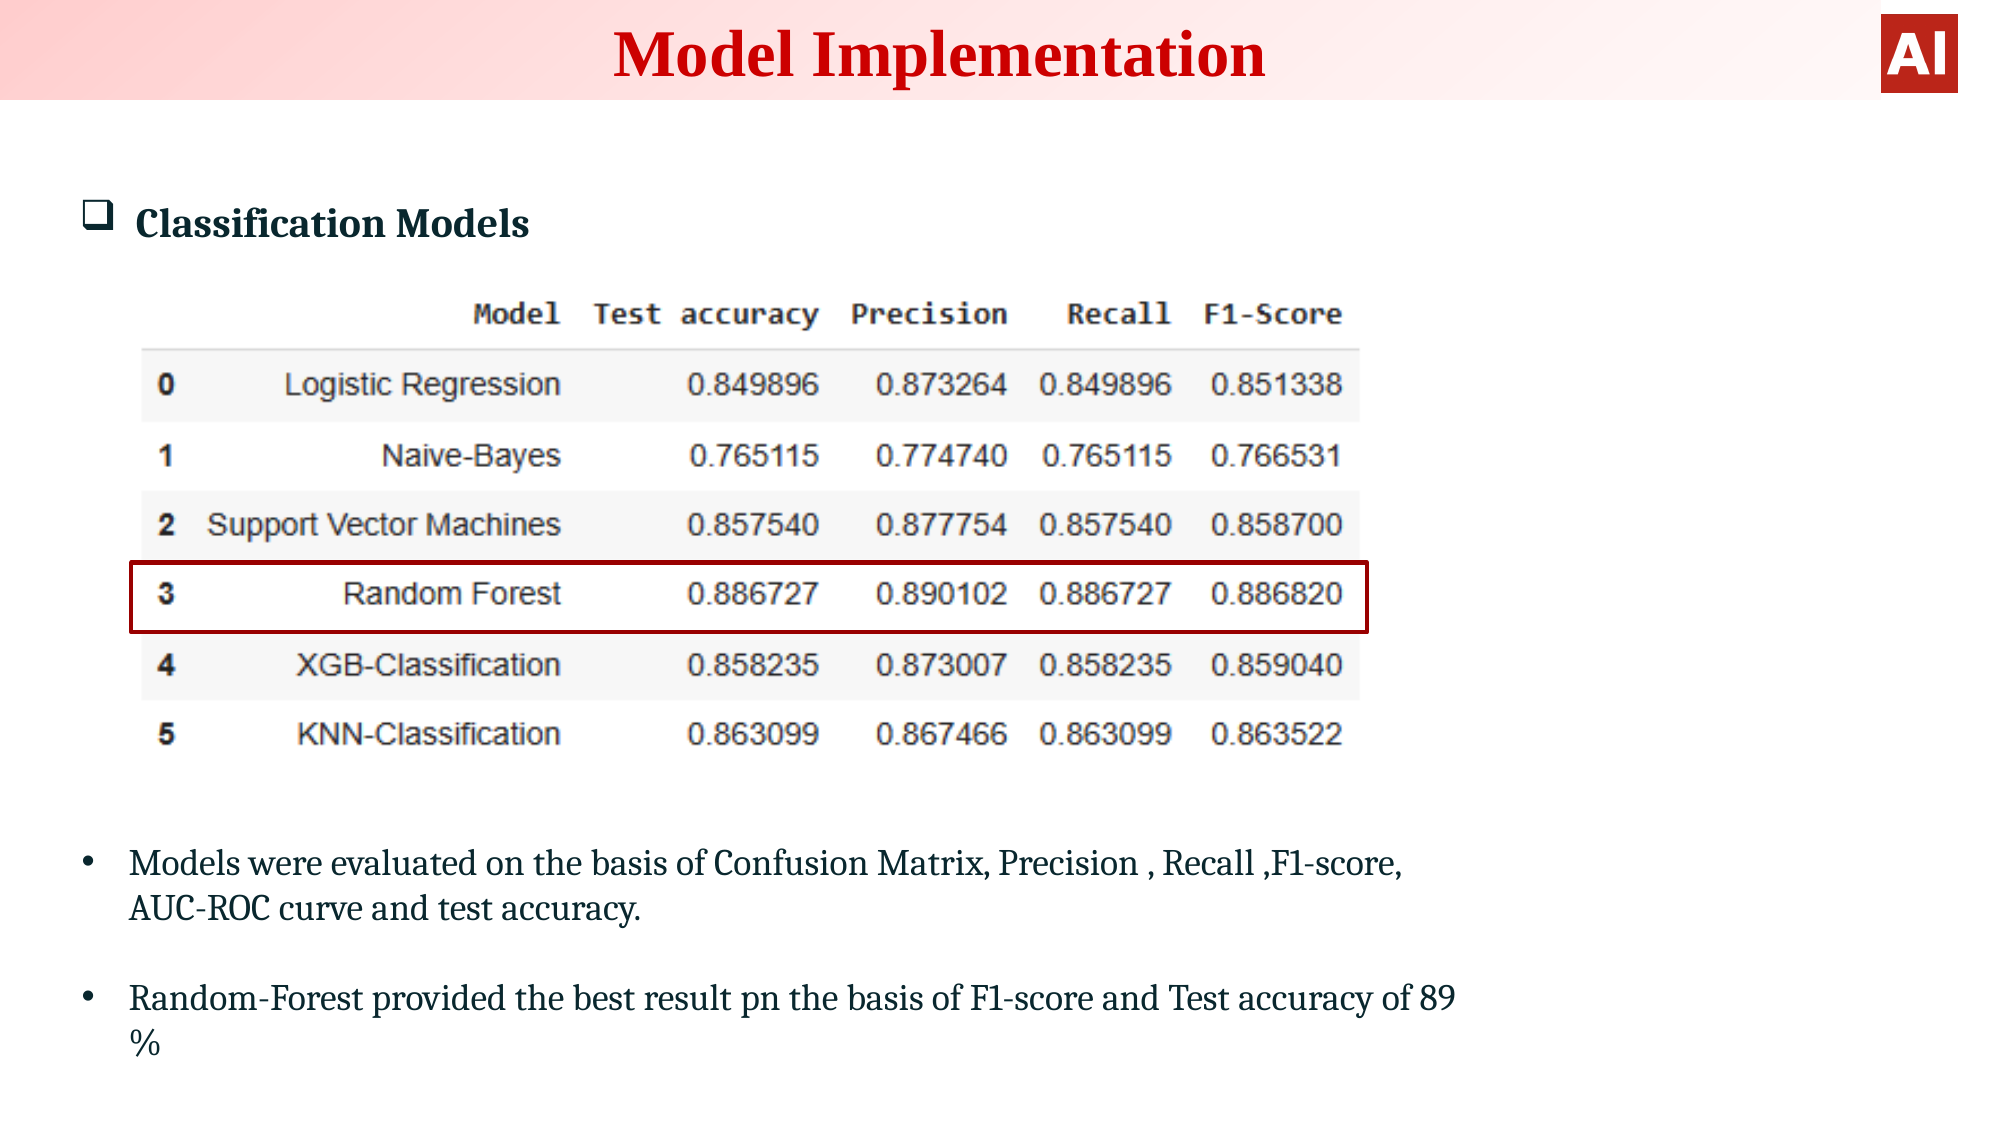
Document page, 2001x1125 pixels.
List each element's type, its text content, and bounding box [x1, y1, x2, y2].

text_box Model Implementation [0, 0, 1883, 102]
picture [1883, 14, 1958, 93]
text_box Classification Models [64, 188, 1163, 254]
picture [131, 270, 1368, 781]
text_box Models were evaluated on the basis of Confusion Matrix, Precision , Recall ,F1-score, AUC-ROC curve and test accuracy. Random-Forest provided the best result pn the basis of F1-score and Test accuracy of 89 % [66, 830, 1488, 1071]
